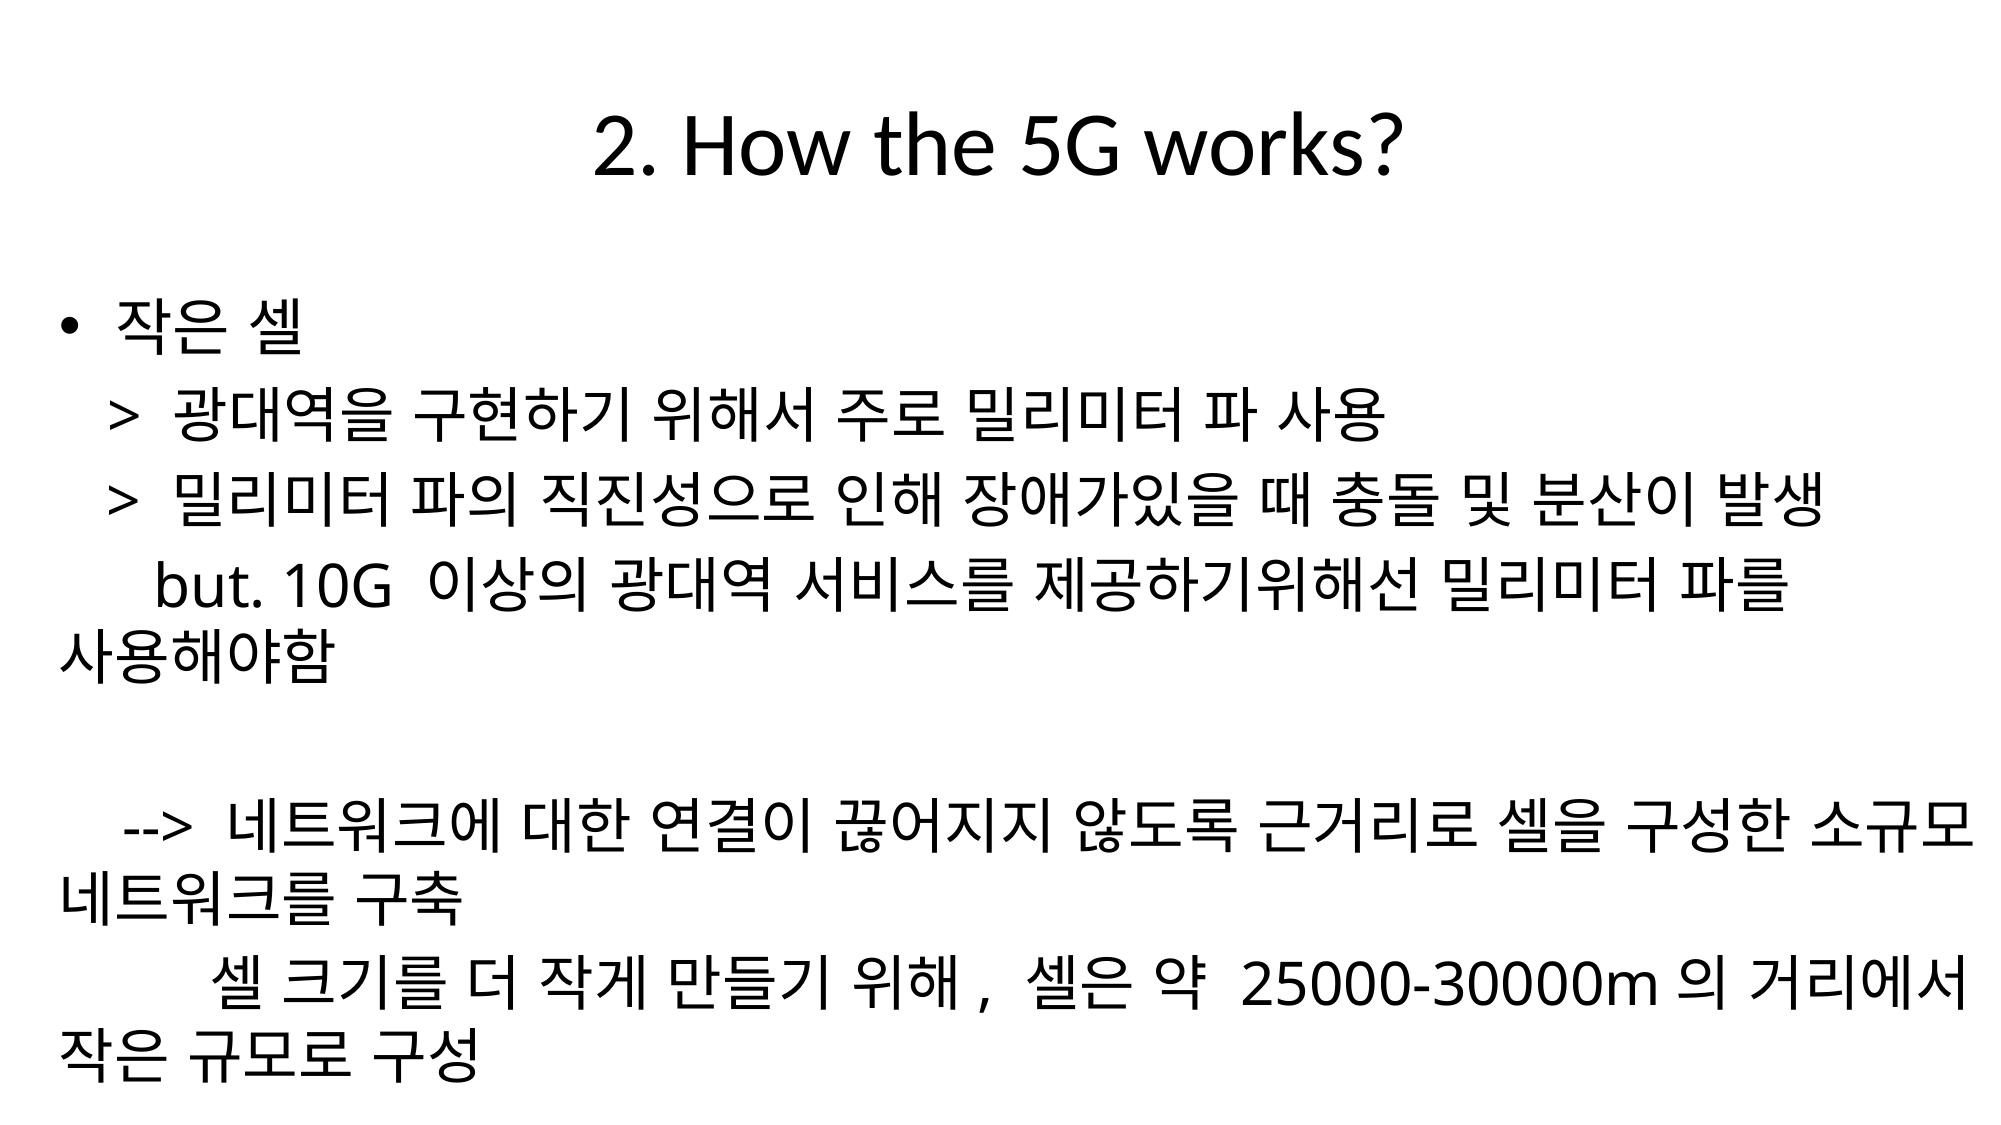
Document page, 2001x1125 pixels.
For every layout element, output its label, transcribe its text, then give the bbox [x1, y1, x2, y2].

list 작은 셀 > 광대역을 구현하기 위해서 주로 밀리미터 파 사용 > 밀리미터 파의 직진성으로 인해 장애가있을 때 충돌 및 분산이 발생 but. 10G 이상의 광대역 서비스를 제공하기위해선 밀리미터 파를 사용해야함 --> 네트워크에 대한 연결이 끊어지지 않도록 근거리로 셀을 구성한 소규모 네트워크를 구축 셀 크기를 더 작게 만들기 위해, 셀은 약 25000-30000m의 거리에서 작은 규모로 구성 [43, 280, 2000, 1081]
title 2. How the 5G works? [99, 45, 1900, 233]
